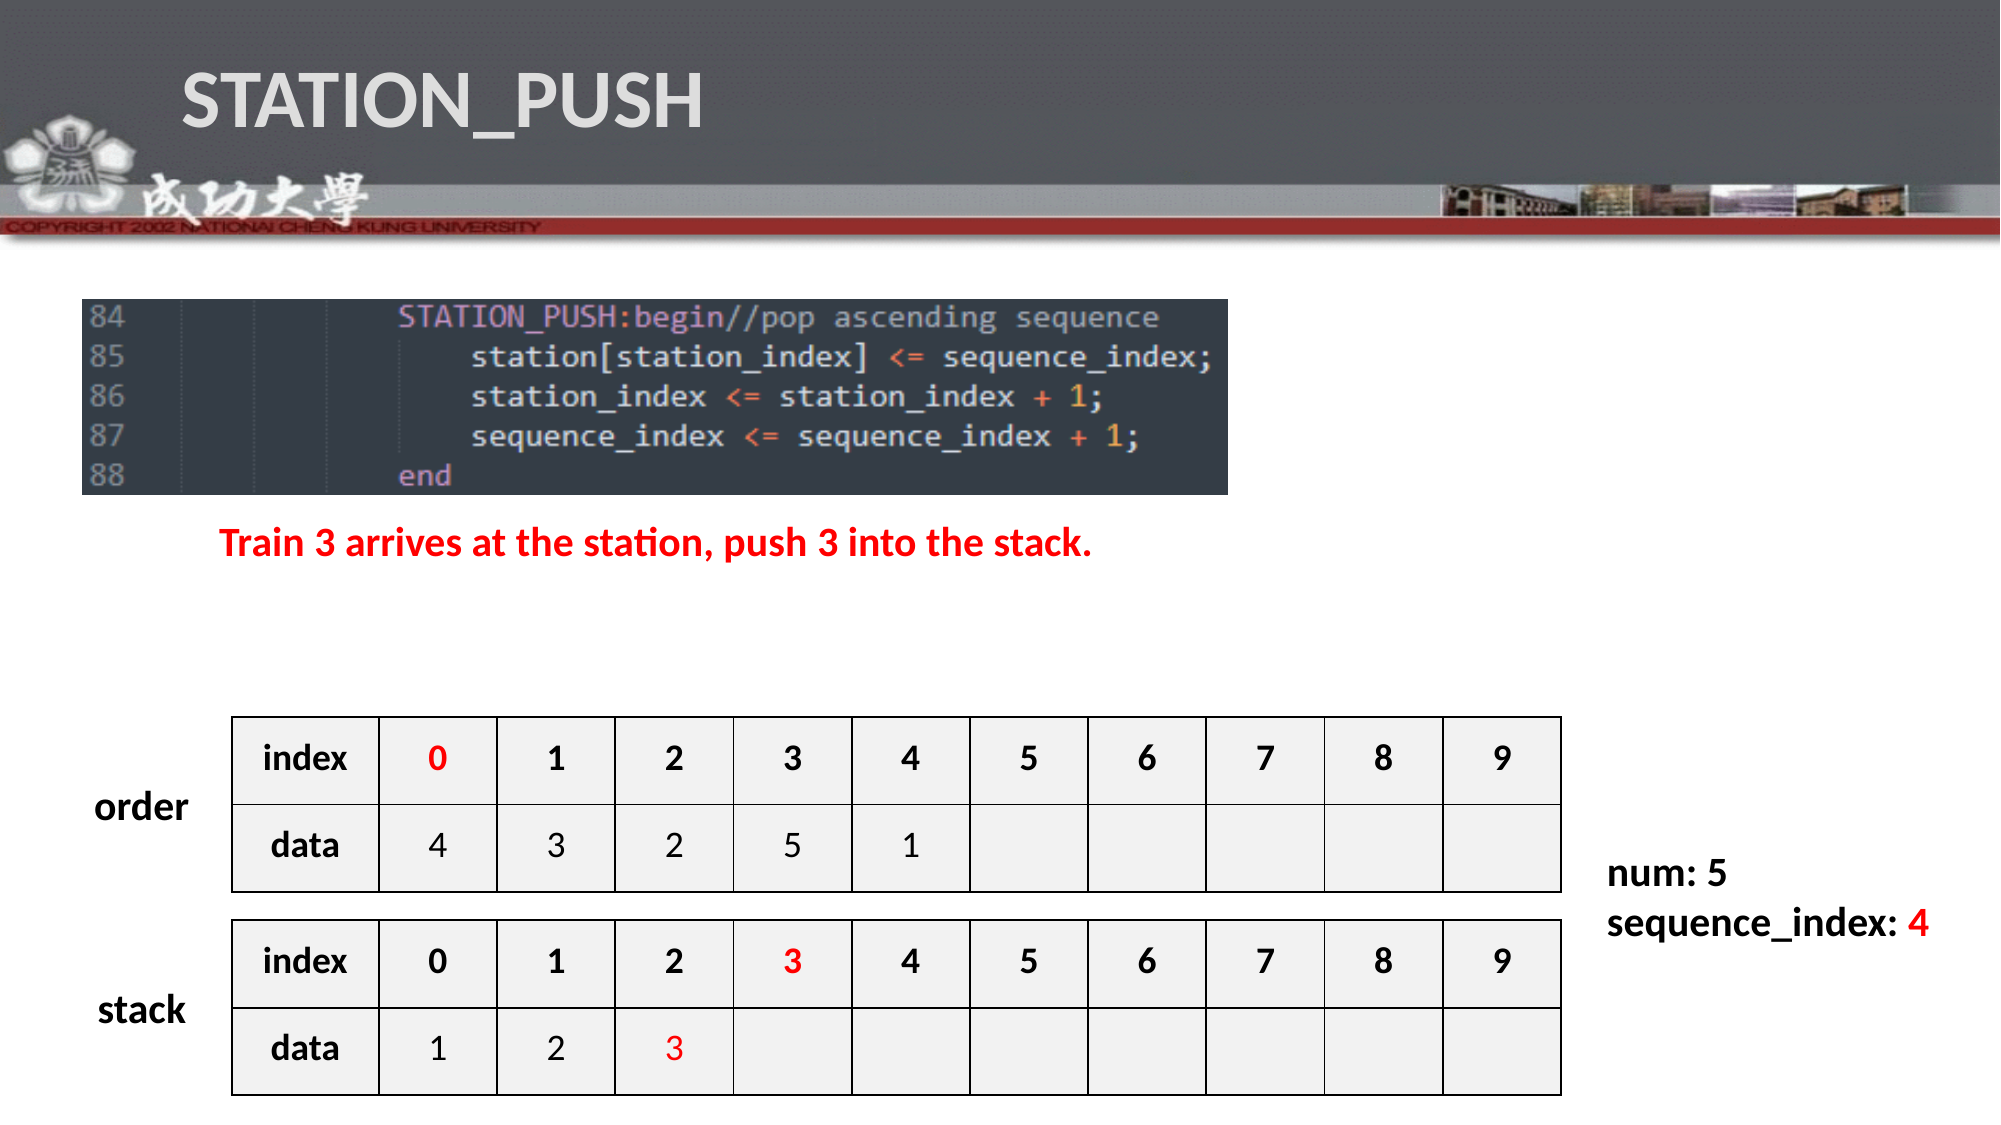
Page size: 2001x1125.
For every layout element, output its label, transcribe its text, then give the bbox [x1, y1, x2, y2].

table_cell [1444, 1009, 1560, 1094]
table_cell 2 [616, 805, 733, 891]
table_cell 5 [734, 805, 851, 891]
table_header 2 [616, 718, 733, 804]
table_header 1 [498, 921, 614, 1007]
table_cell [1089, 805, 1205, 891]
table_header index [233, 921, 378, 1007]
table_cell 3 [616, 1009, 733, 1094]
table_header index [233, 718, 378, 804]
table_header 8 [1325, 718, 1442, 804]
table_cell [734, 1009, 851, 1094]
table_header 5 [971, 718, 1087, 804]
table_header 4 [853, 921, 969, 1007]
text_box Train 3 arrives at the station, push 3 into the stack. [204, 507, 1109, 573]
table_cell [1207, 805, 1324, 891]
table_header 3 [734, 921, 851, 1007]
table_header 3 [734, 718, 851, 804]
table_cell data [233, 1009, 378, 1094]
table_header 7 [1207, 921, 1324, 1007]
text_box num: 5 sequence_index: 4 [1592, 837, 1945, 953]
text_box order [79, 771, 205, 837]
table_header 5 [971, 921, 1087, 1007]
table_header 2 [616, 921, 733, 1007]
table_header 6 [1089, 921, 1205, 1007]
table_cell 1 [853, 805, 969, 891]
picture [81, 298, 1229, 495]
table_cell [1325, 1009, 1442, 1094]
table_cell [853, 1009, 969, 1094]
table_header 9 [1444, 718, 1560, 804]
table_header 7 [1207, 718, 1324, 804]
table_cell [1325, 805, 1442, 891]
table_header 4 [853, 718, 969, 804]
table_cell [971, 1009, 1087, 1094]
table_header 0 [380, 718, 496, 804]
table_cell 1 [380, 1009, 496, 1094]
table_cell [1444, 805, 1560, 891]
picture [0, 0, 2000, 250]
table_header 9 [1444, 921, 1560, 1007]
table_cell 3 [498, 805, 614, 891]
table_cell [1089, 1009, 1205, 1094]
table_header 6 [1089, 718, 1205, 804]
table_cell [1207, 1009, 1324, 1094]
table_header 1 [498, 718, 614, 804]
title STATION_PUSH [166, 0, 1967, 188]
table_cell 2 [498, 1009, 614, 1094]
text_box stack [82, 974, 201, 1040]
table_cell data [233, 805, 378, 891]
table_cell [971, 805, 1087, 891]
table_cell 4 [380, 805, 496, 891]
table_header 8 [1325, 921, 1442, 1007]
table_header 0 [380, 921, 496, 1007]
